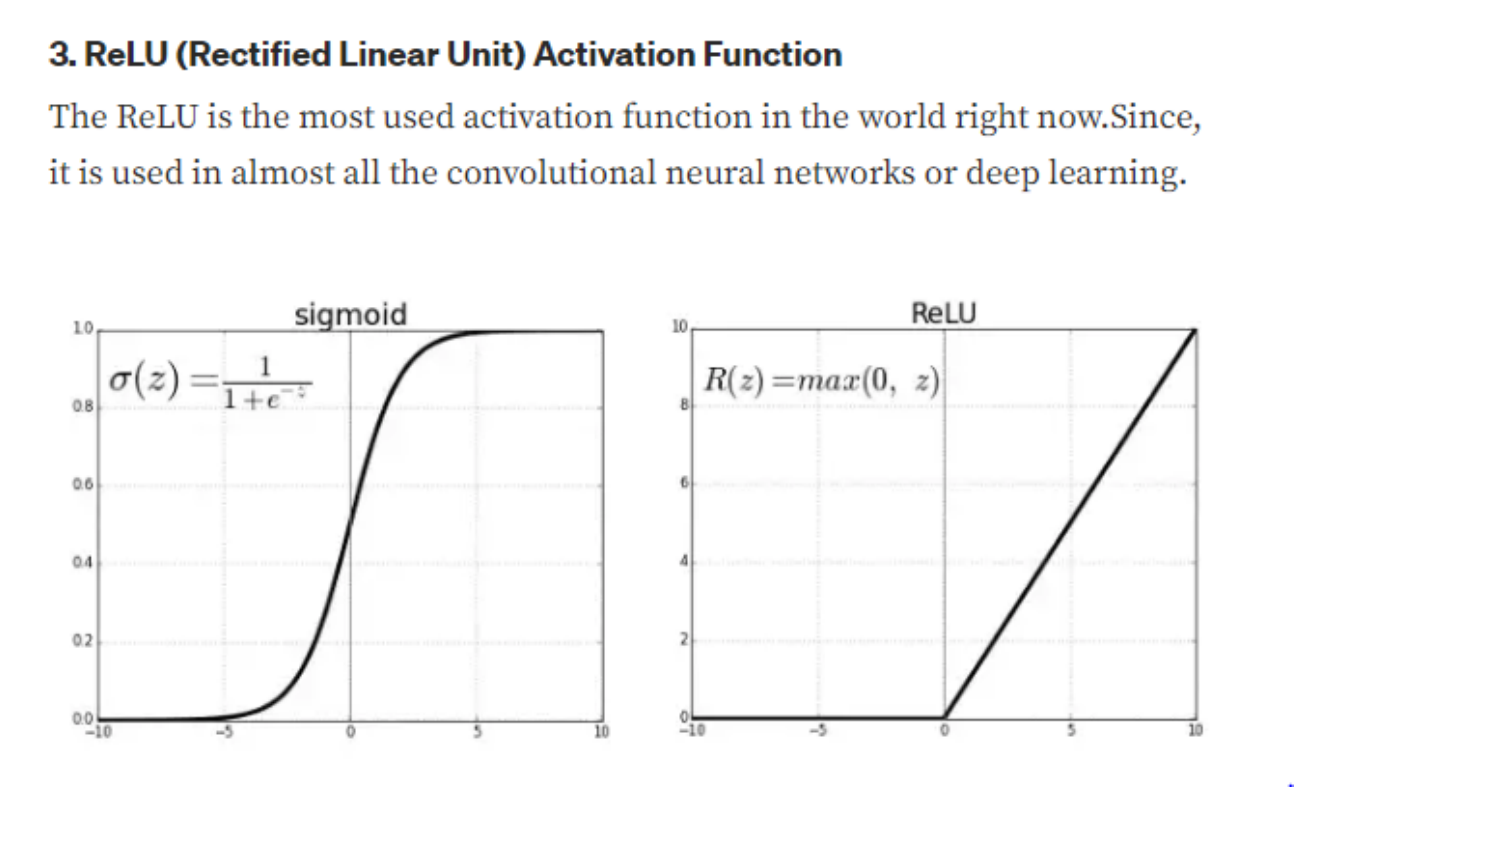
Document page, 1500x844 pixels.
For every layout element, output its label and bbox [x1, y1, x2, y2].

picture [24, 24, 1295, 787]
